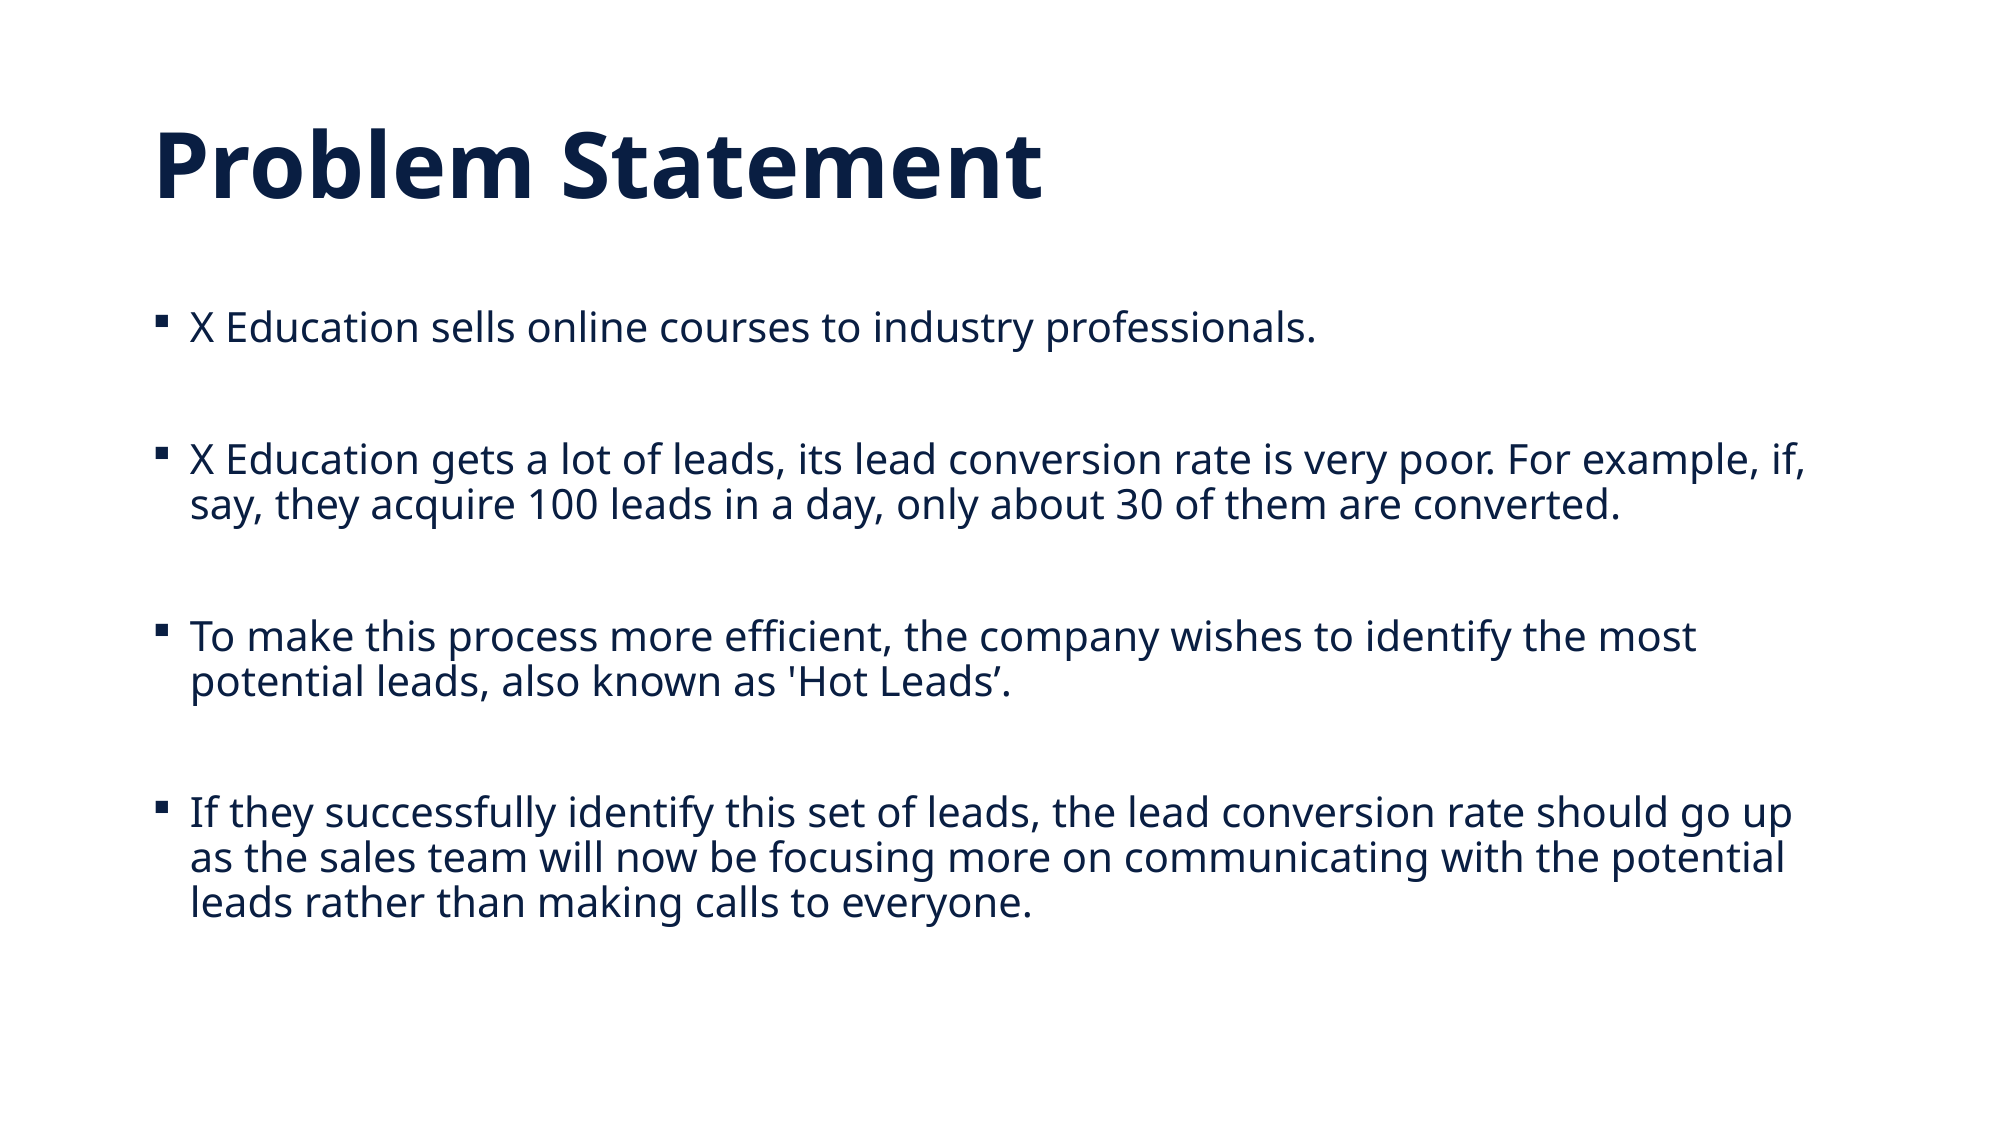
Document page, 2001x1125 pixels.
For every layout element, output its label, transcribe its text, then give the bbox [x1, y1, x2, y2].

list X Education sells online courses to industry professionals. X Education gets a lot of leads, its lead conversion rate is very poor. For example, if, say, they acquire 100 leads in a day, only about 30 of them are converted. To make this process more efficient, the company wishes to identify the most potential leads, also known as 'Hot Leads’. If they successfully identify this set of leads, the lead conversion rate should go up as the sales team will now be focusing more on communicating with the potential leads rather than making calls to everyone. [137, 299, 1863, 1014]
title Problem Statement [137, 59, 1863, 278]
